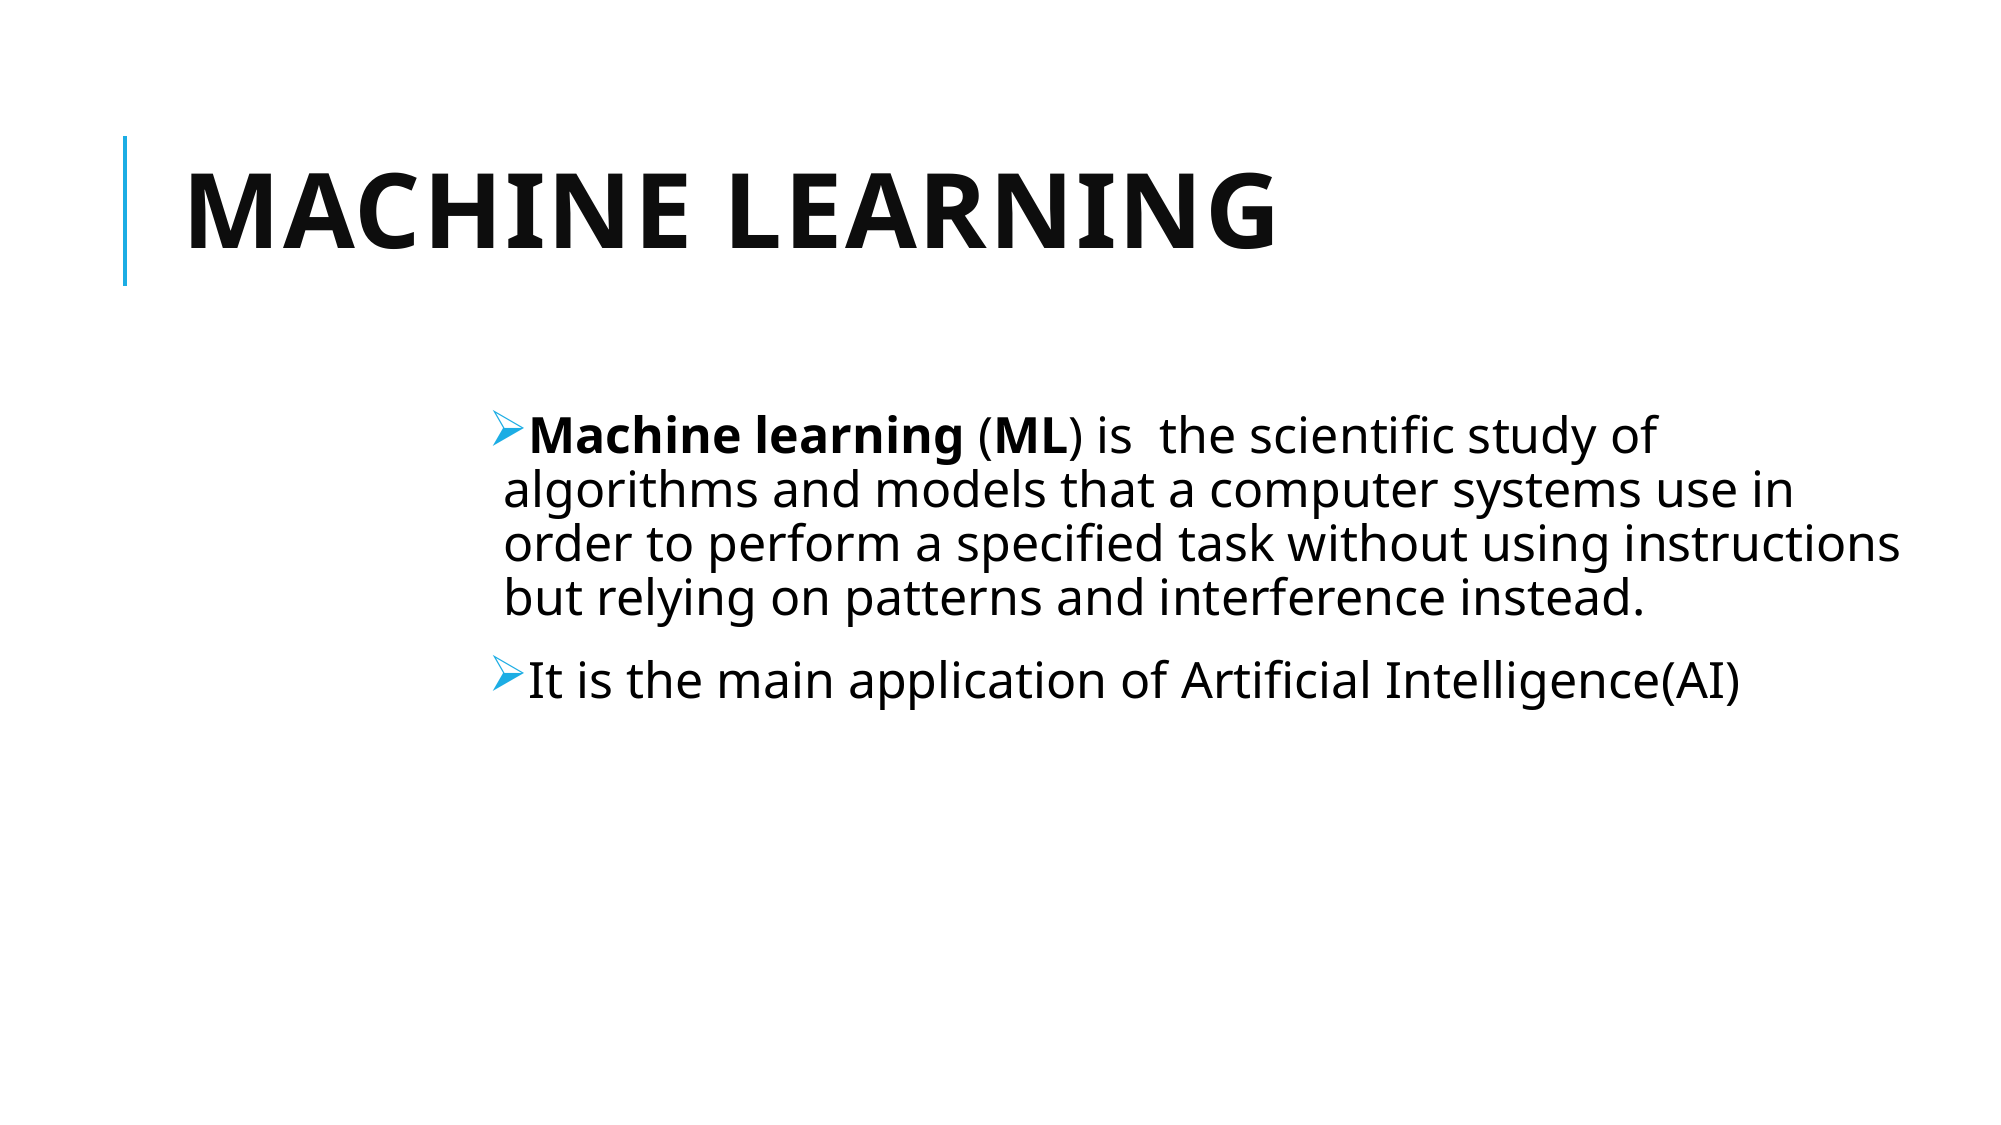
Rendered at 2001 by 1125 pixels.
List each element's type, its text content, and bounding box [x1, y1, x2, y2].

title Machine learning [168, 96, 1763, 342]
list Machine learning (ML) is the scientific study of algorithms and models that a computer systems use in order to perform a specified task without using instructions but relying on patterns and interference instead. It is the main application of Artificial Intelligence(AI) [481, 403, 1920, 1002]
